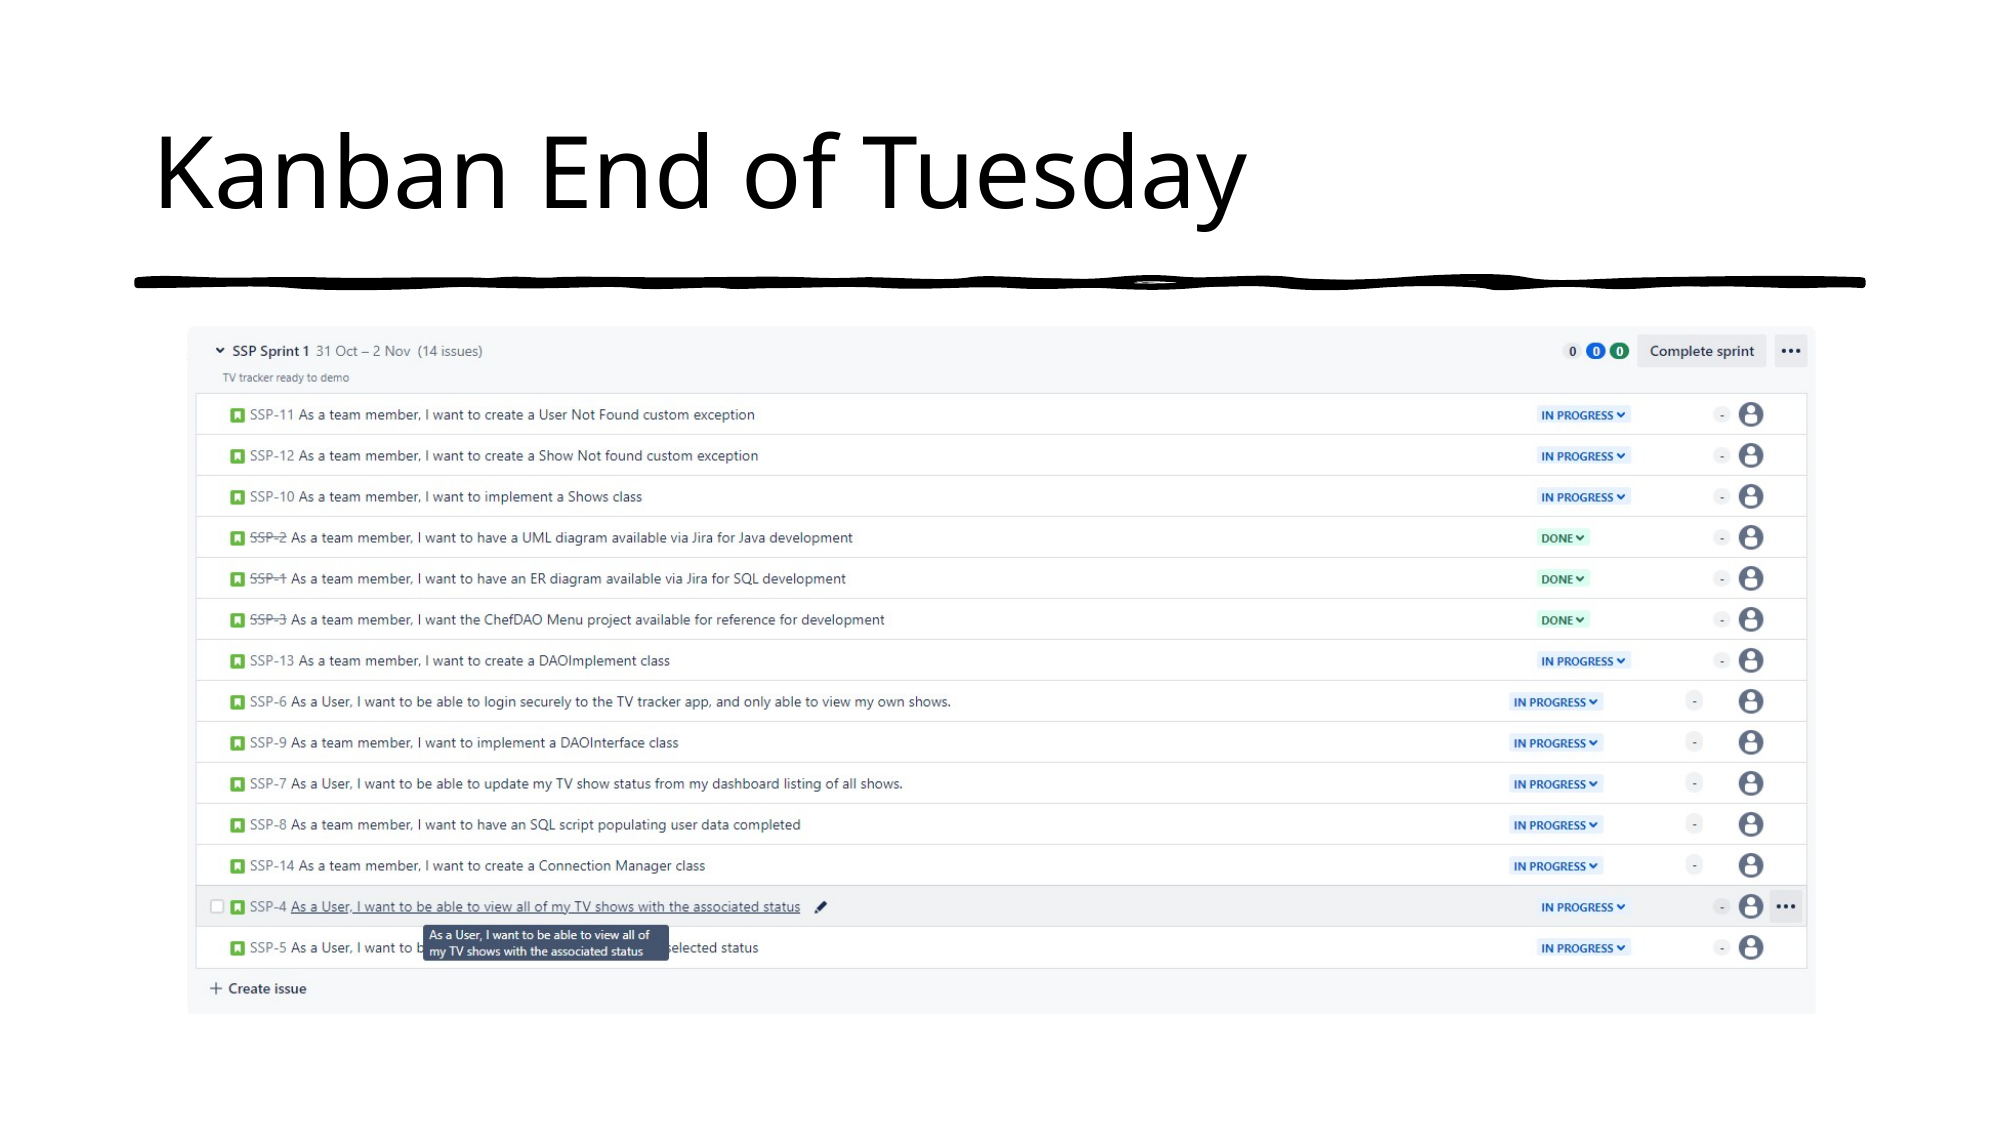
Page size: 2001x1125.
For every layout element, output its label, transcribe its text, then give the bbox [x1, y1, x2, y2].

title Kanban End of Tuesday [137, 59, 1863, 278]
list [170, 316, 1830, 1015]
